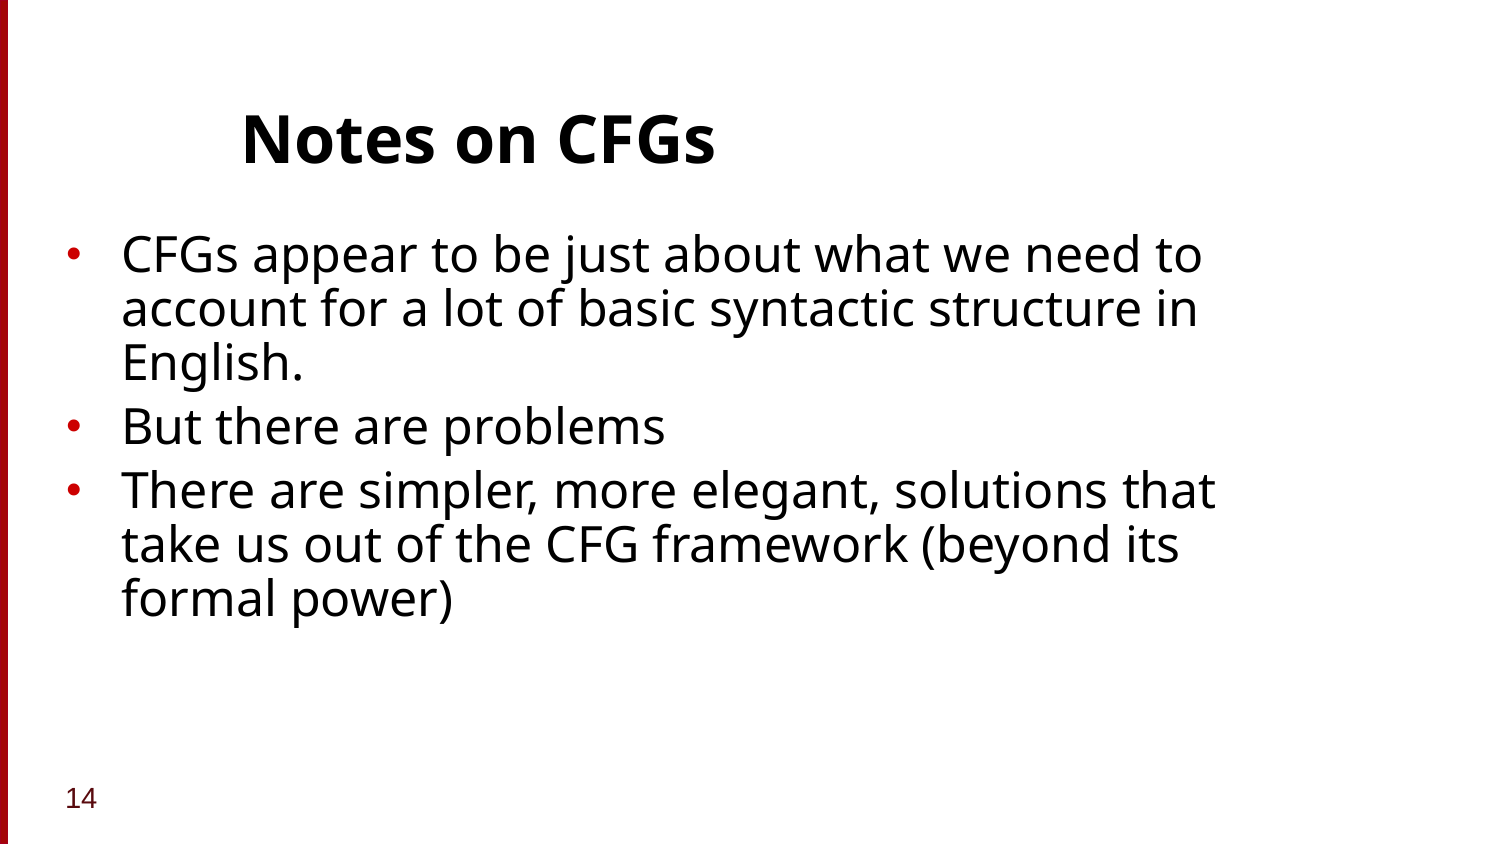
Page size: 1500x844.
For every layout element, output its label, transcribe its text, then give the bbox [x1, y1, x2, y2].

list CFGs appear to be just about what we need to account for a lot of basic syntactic structure in English. But there are problems There are simpler, more elegant, solutions that take us out of the CFG framework (beyond its formal power) [50, 221, 1325, 769]
slide_number 14 [49, 771, 376, 829]
title Notes on CFGs [225, 62, 1450, 185]
